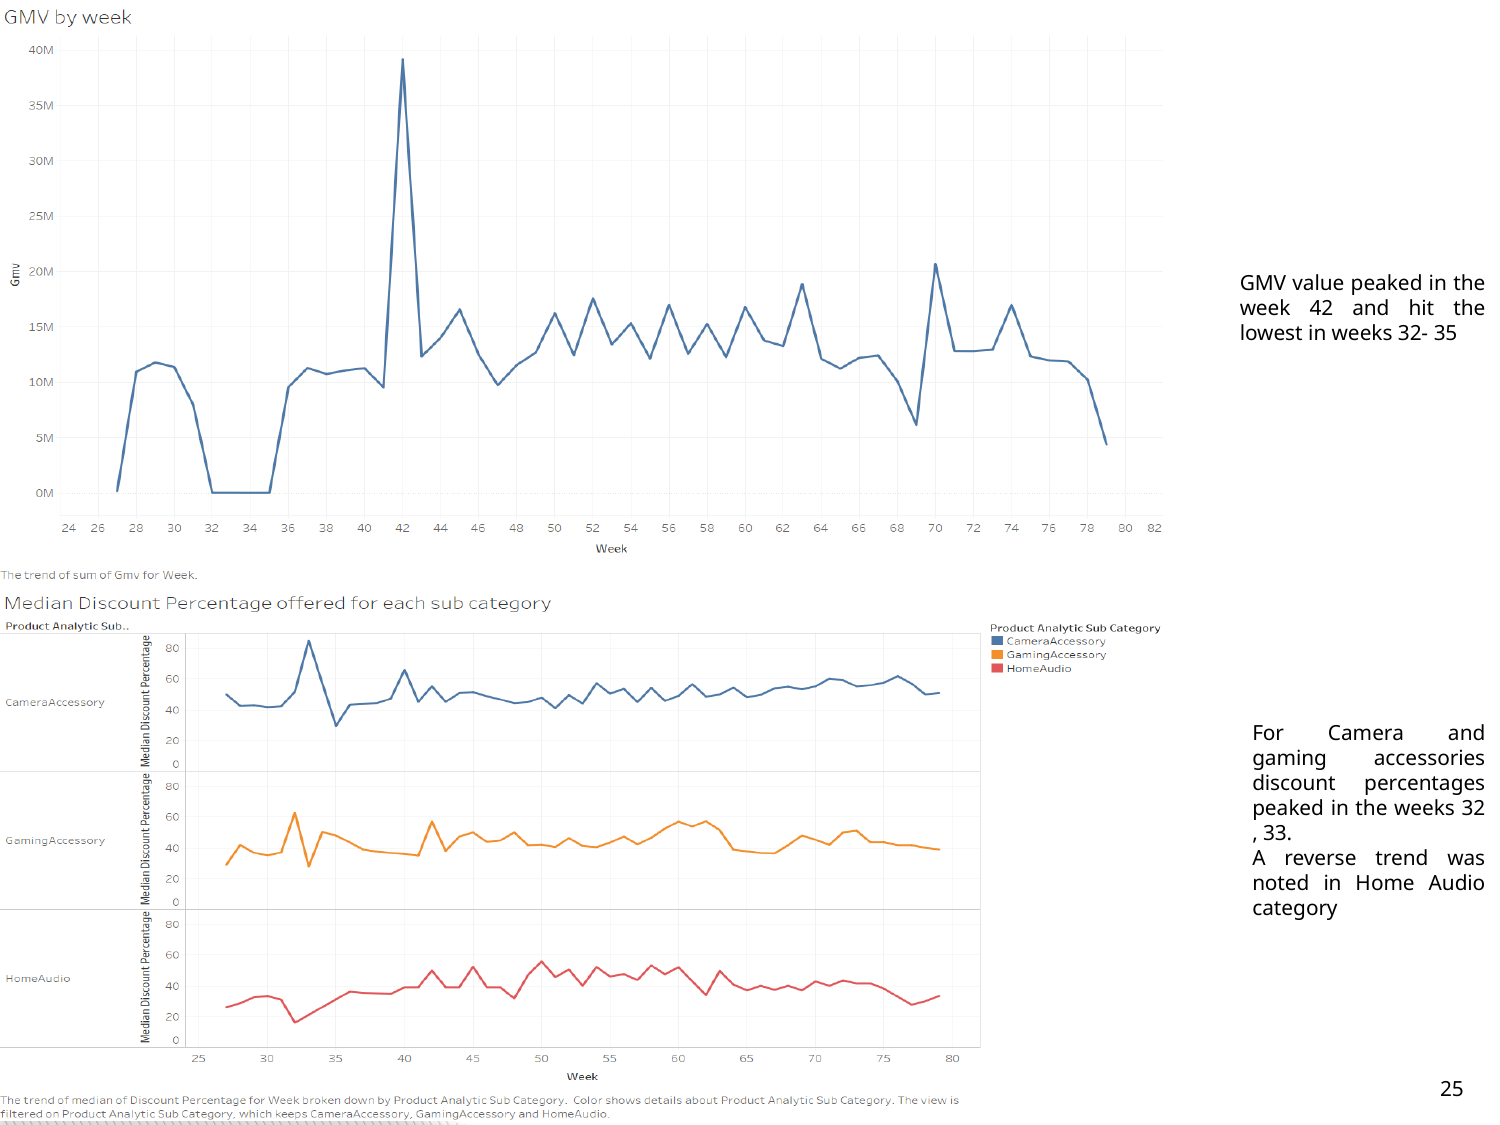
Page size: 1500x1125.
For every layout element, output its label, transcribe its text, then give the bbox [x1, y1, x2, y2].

text_box For Camera and gaming accessories discount percentages peaked in the weeks 32 , 33. A reverse trend was noted in Home Audio category [1237, 712, 1500, 927]
picture [0, 0, 1163, 582]
slide_number 25 [1418, 1051, 1479, 1112]
picture [0, 587, 1163, 1121]
text_box GMV value peaked in the week 42 and hit the lowest in weeks 32- 35 [1224, 262, 1500, 353]
